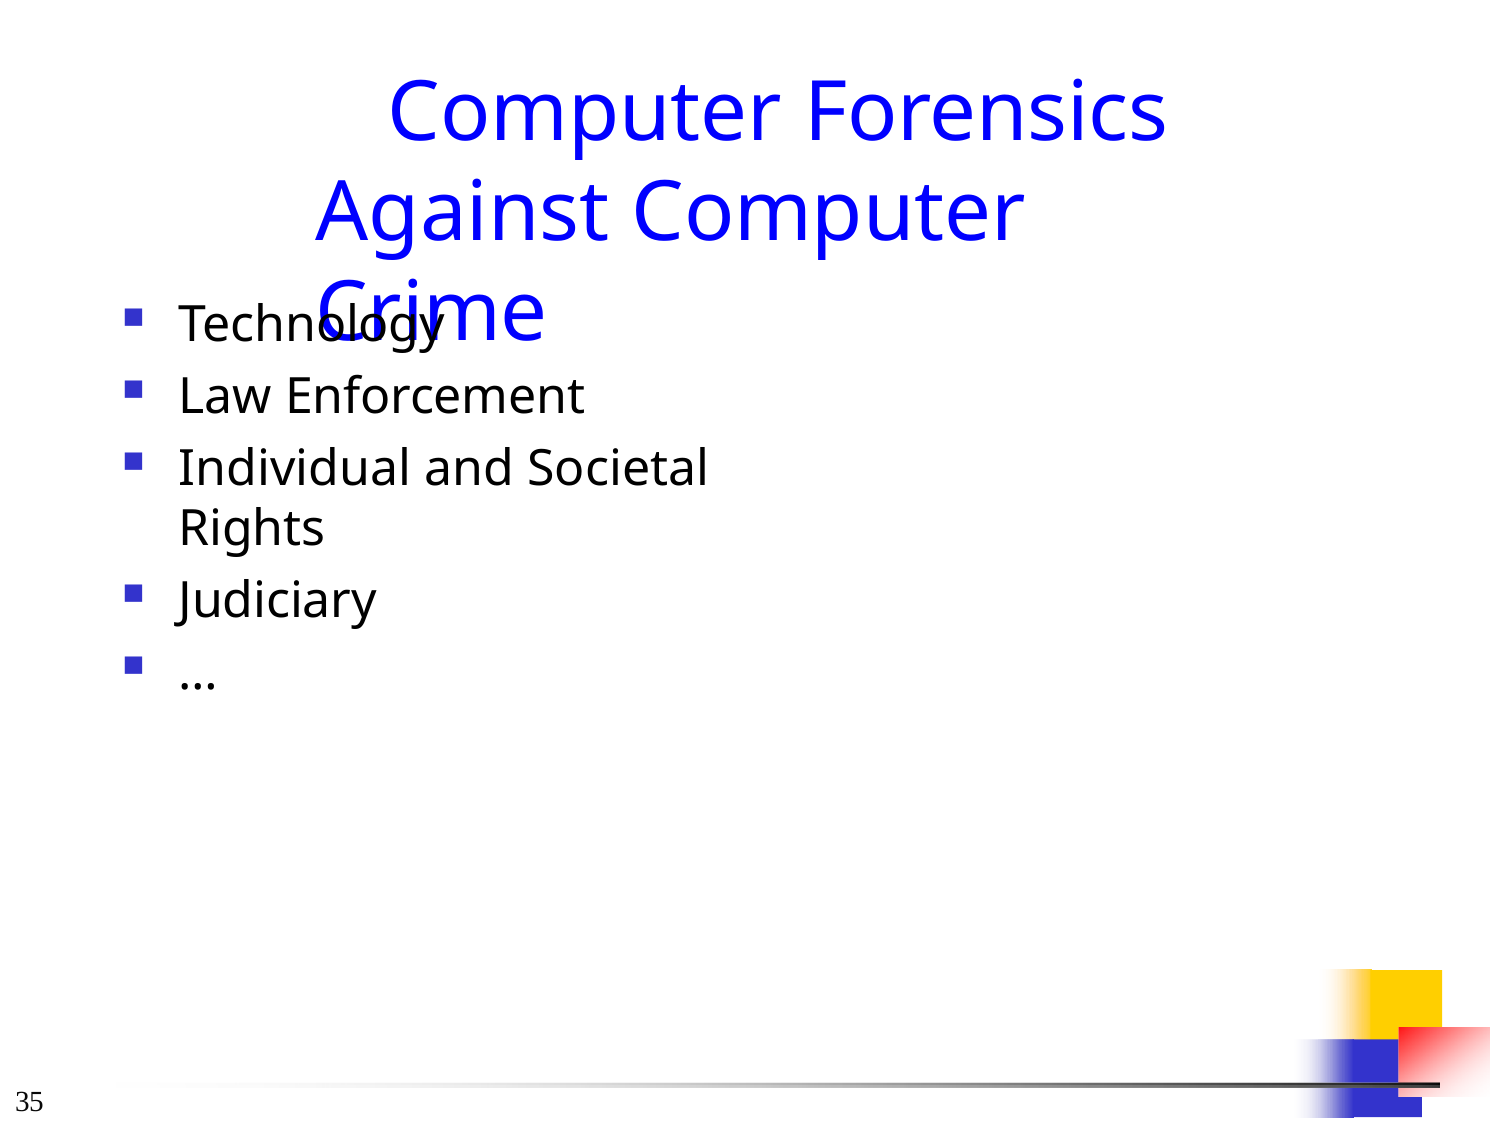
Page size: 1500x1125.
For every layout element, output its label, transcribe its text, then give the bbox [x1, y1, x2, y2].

slide_number 34 [8, 1082, 53, 1125]
title Computer Forensics Against Computer Crime [313, 55, 1212, 358]
text_box Technology Law Enforcement Individual and Societal Rights Judiciary … [120, 277, 833, 700]
picture [90, 969, 1490, 1118]
